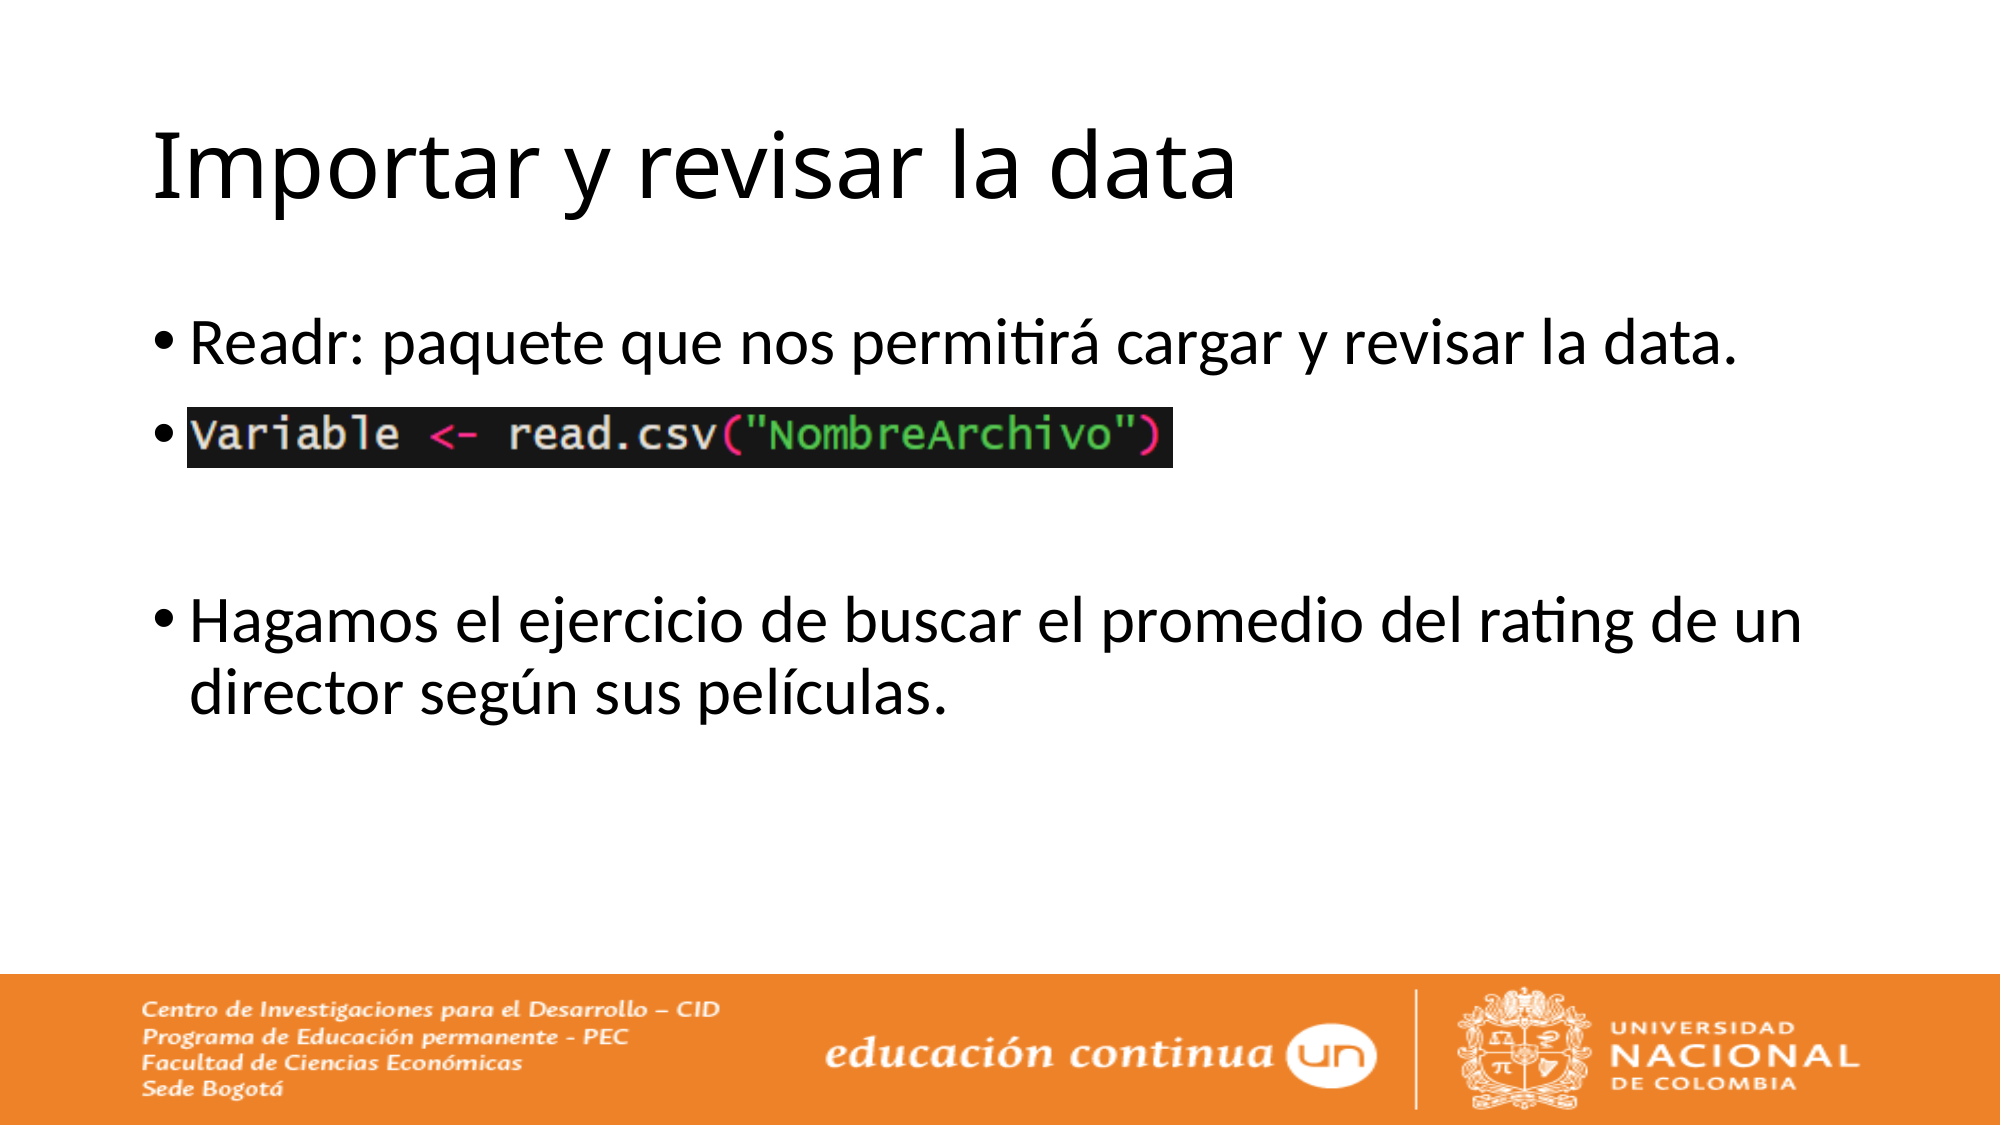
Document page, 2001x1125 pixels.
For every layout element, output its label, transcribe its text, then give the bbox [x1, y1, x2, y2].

picture [187, 407, 1173, 468]
title Importar y revisar la data [137, 59, 1863, 278]
list Readr: paquete que nos permitirá cargar y revisar la data. Hagamos el ejercicio de buscar el promedio del rating de un director según sus películas. [137, 299, 1863, 974]
picture [0, 974, 2000, 1125]
